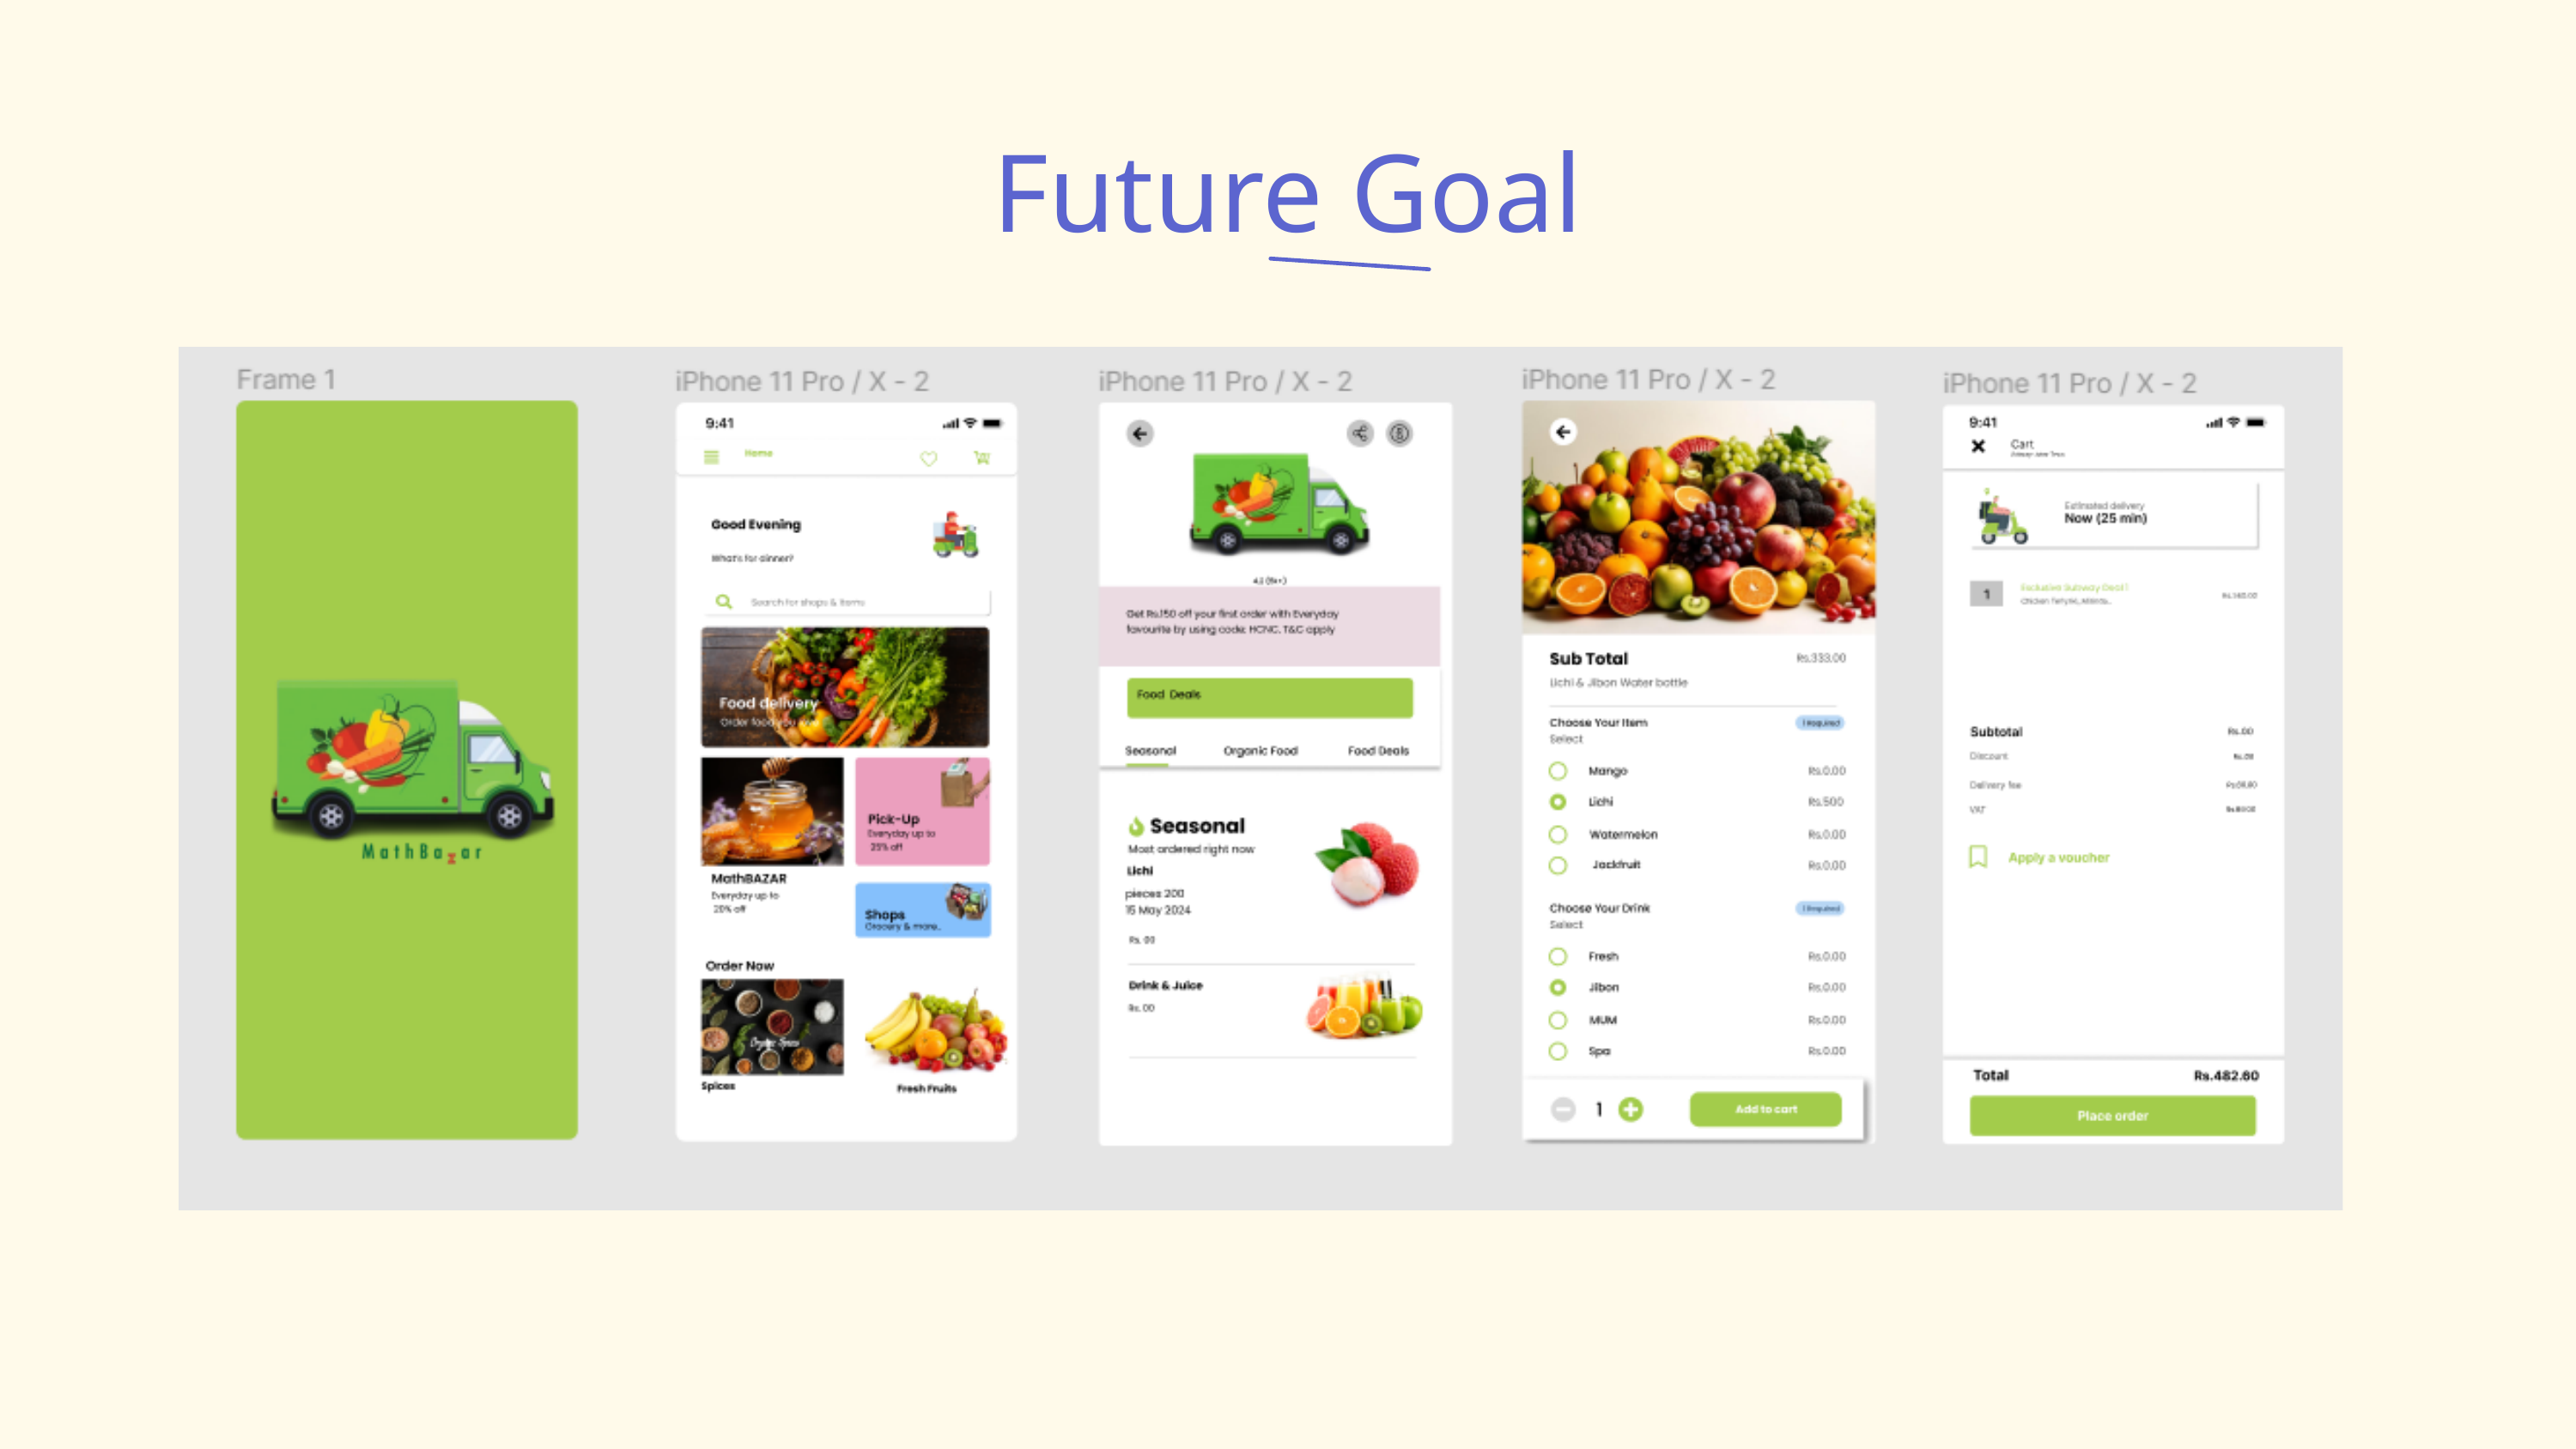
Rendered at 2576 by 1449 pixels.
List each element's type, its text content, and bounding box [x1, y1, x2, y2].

text_box [179, 347, 2343, 1210]
text_box Future Goal [213, 124, 2362, 254]
